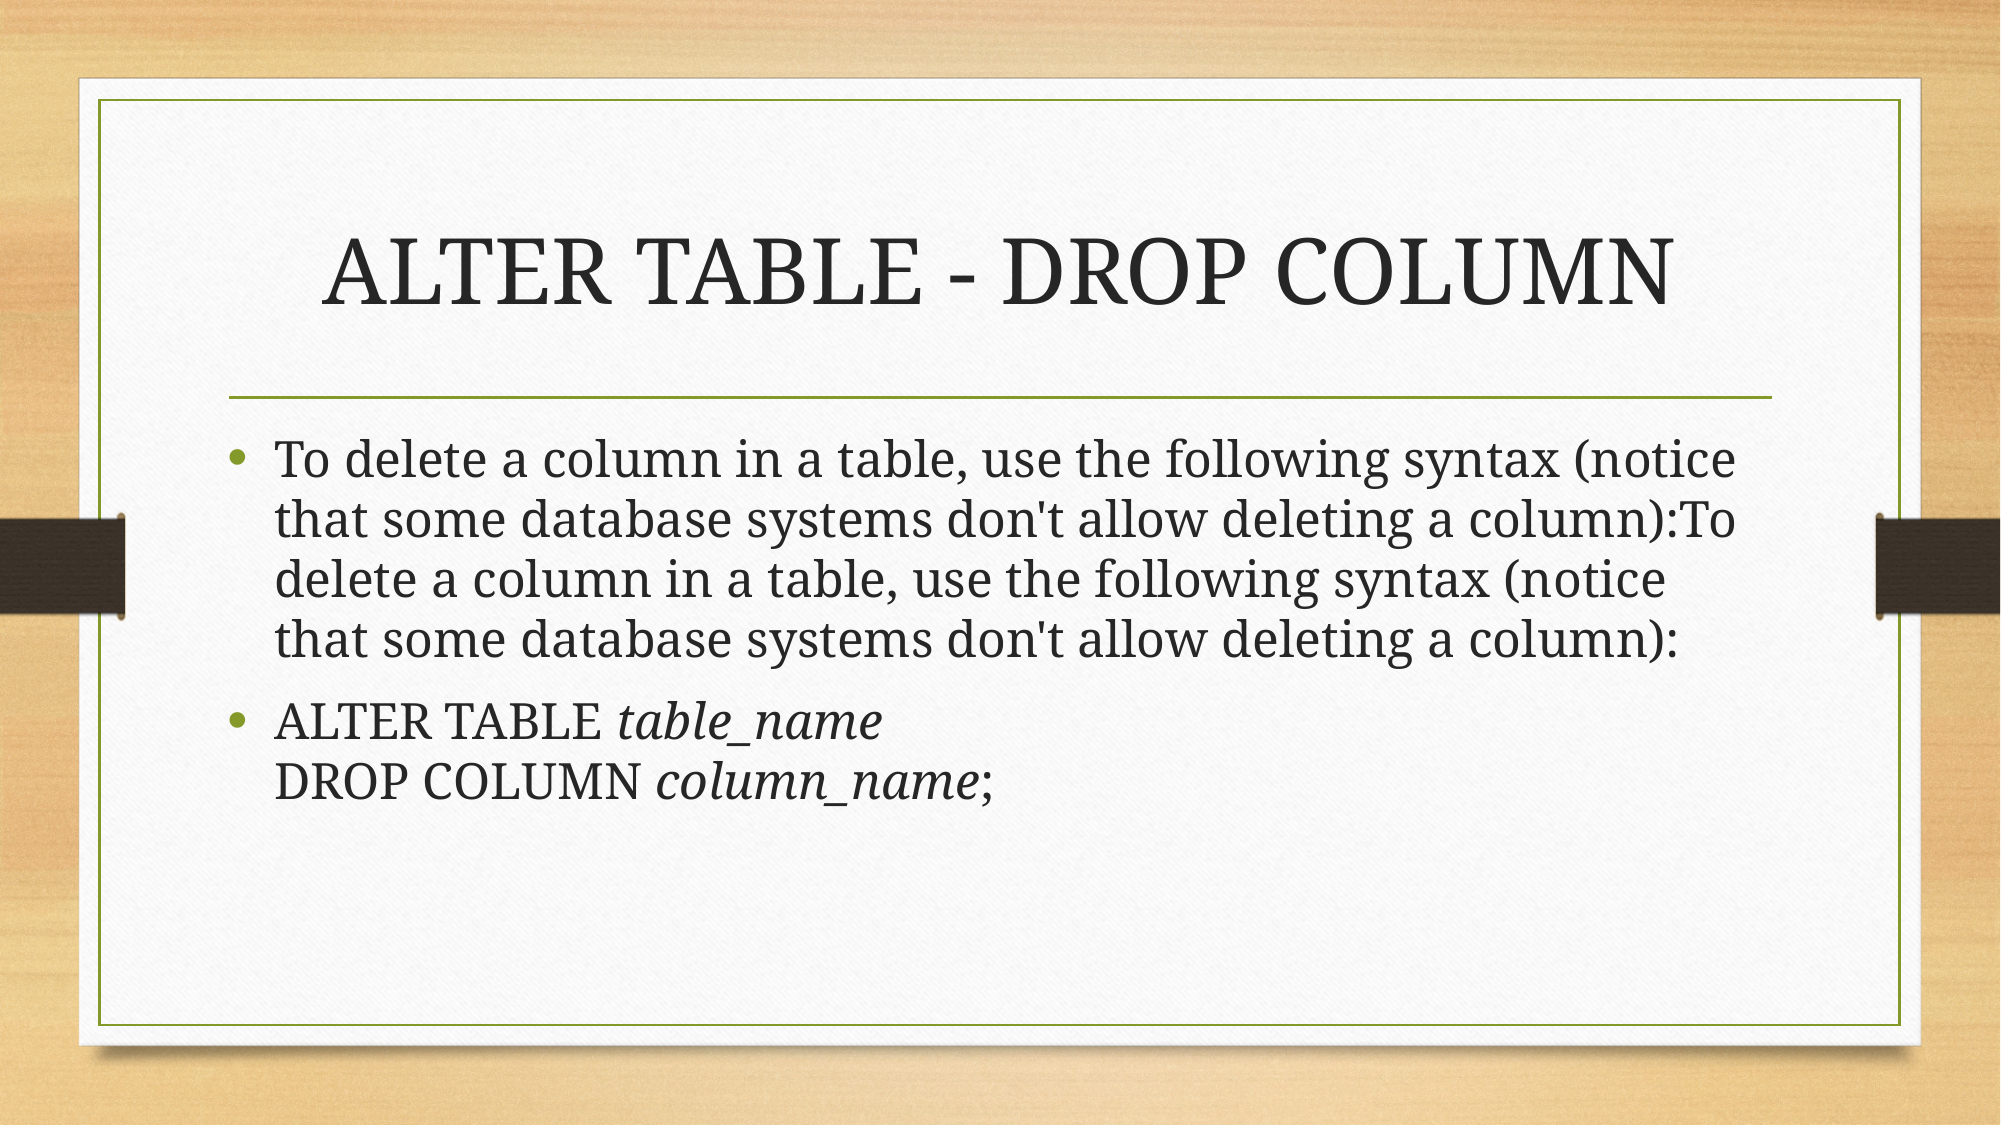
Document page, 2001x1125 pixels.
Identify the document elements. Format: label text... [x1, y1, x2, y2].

picture [0, 0, 2001, 1125]
title ALTER TABLE - DROP COLUMN [212, 161, 1788, 375]
list To delete a column in a table, use the following syntax (notice that some database systems don't allow deleting a column):To delete a column in a table, use the following syntax (notice that some database systems don't allow deleting a column): ALTER TABLE table_name DROP COLUMN column_name; [212, 419, 1788, 964]
